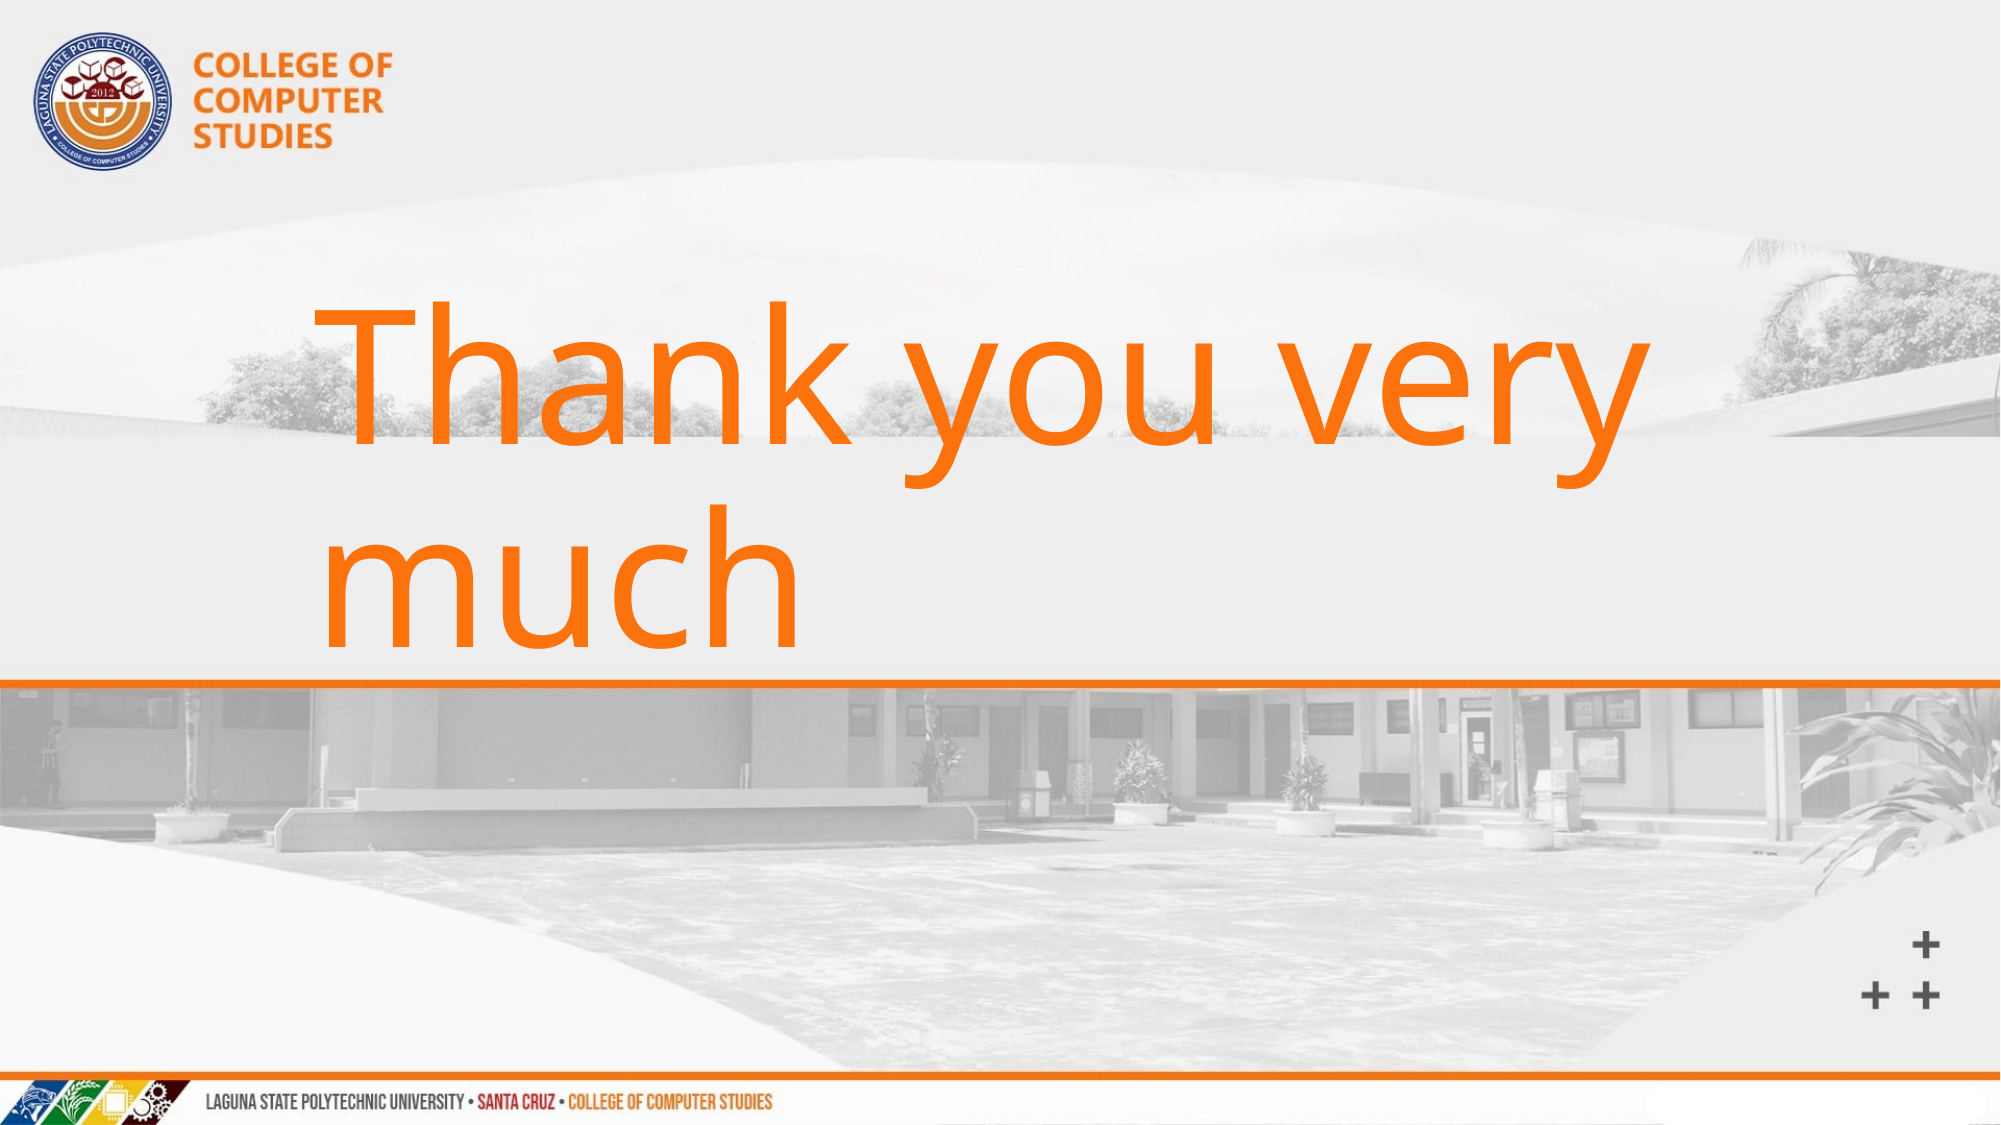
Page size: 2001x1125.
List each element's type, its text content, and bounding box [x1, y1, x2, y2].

picture [0, 0, 2001, 1125]
title Thank you very much [298, 531, 1944, 696]
